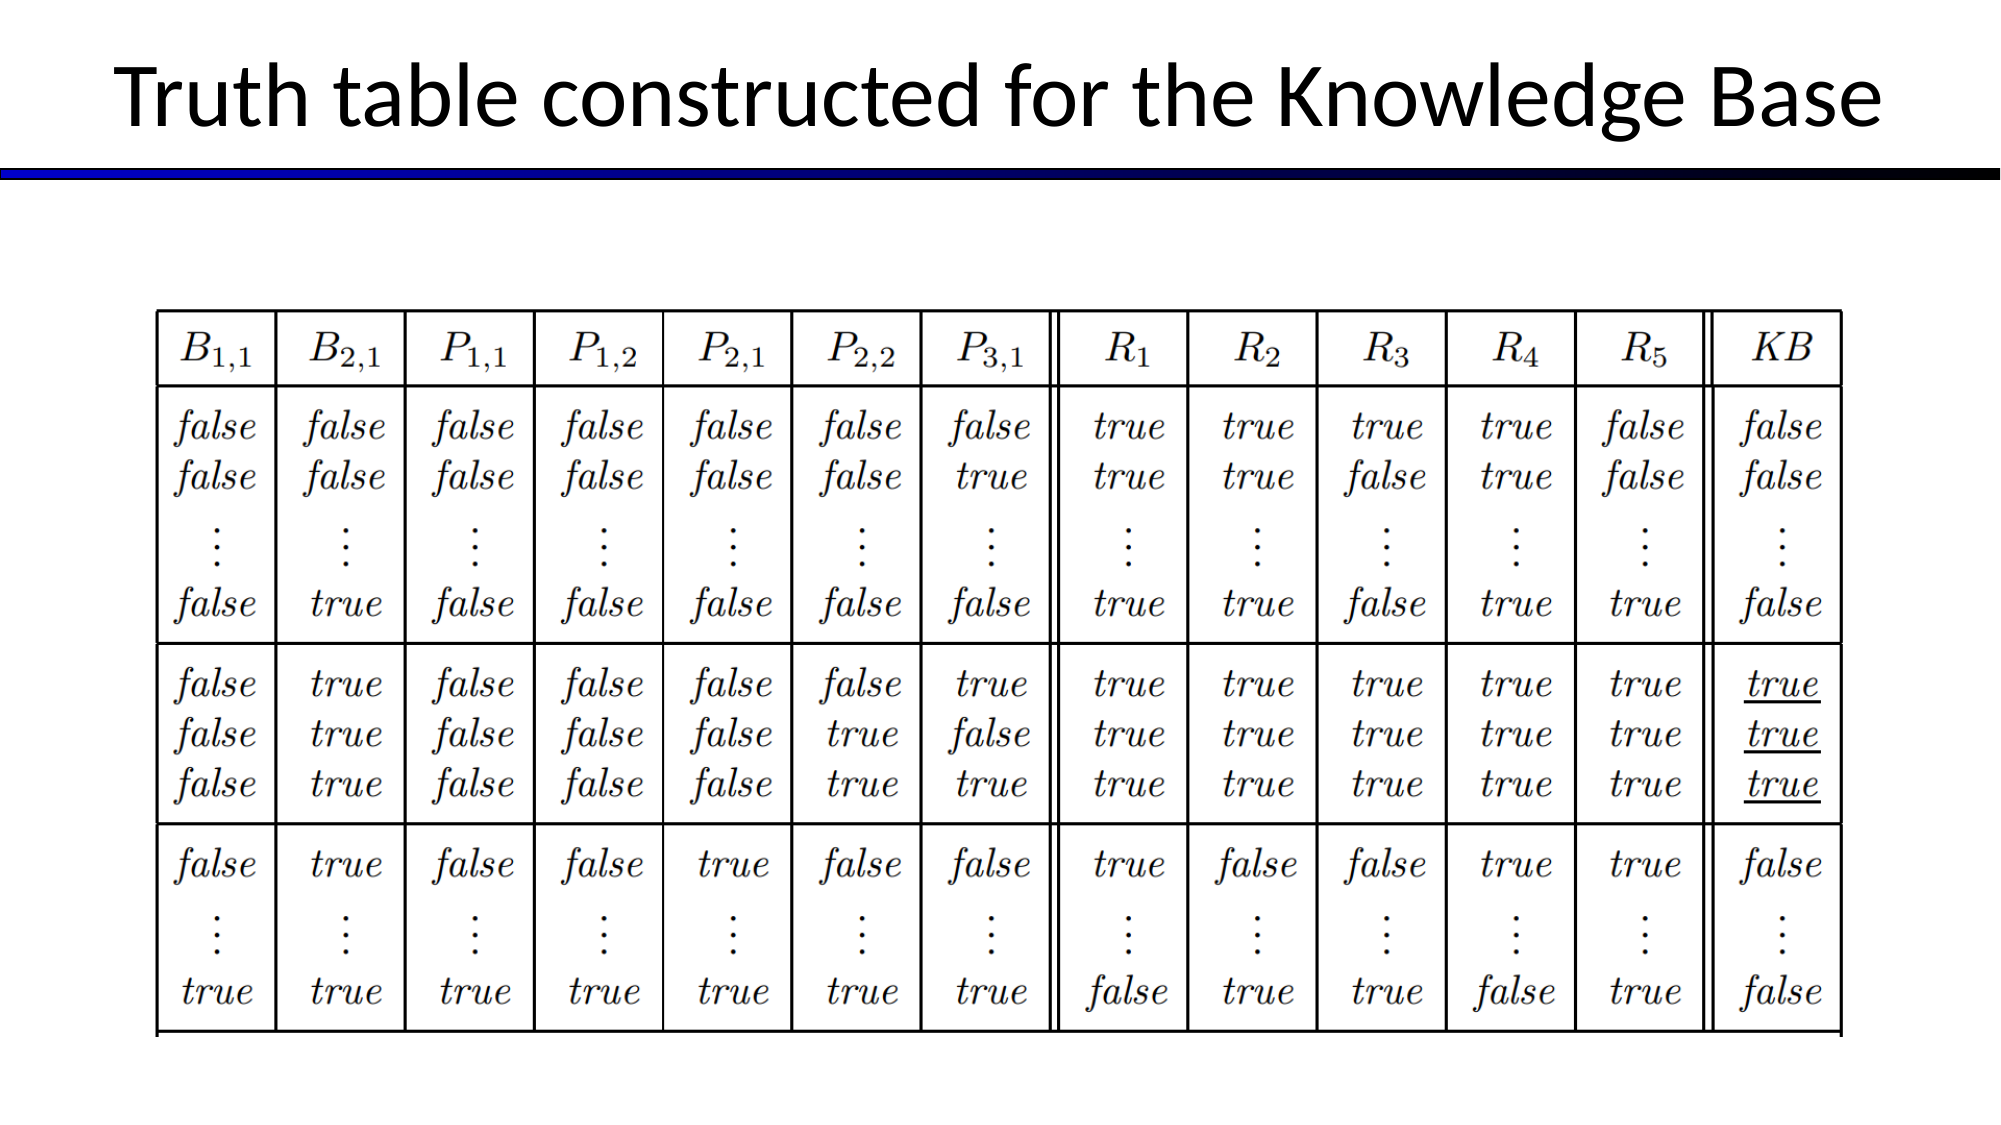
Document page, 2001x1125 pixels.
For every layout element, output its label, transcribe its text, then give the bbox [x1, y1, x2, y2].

title Truth table constructed for the Knowledge Base [0, 0, 2000, 184]
picture [151, 303, 1848, 1037]
